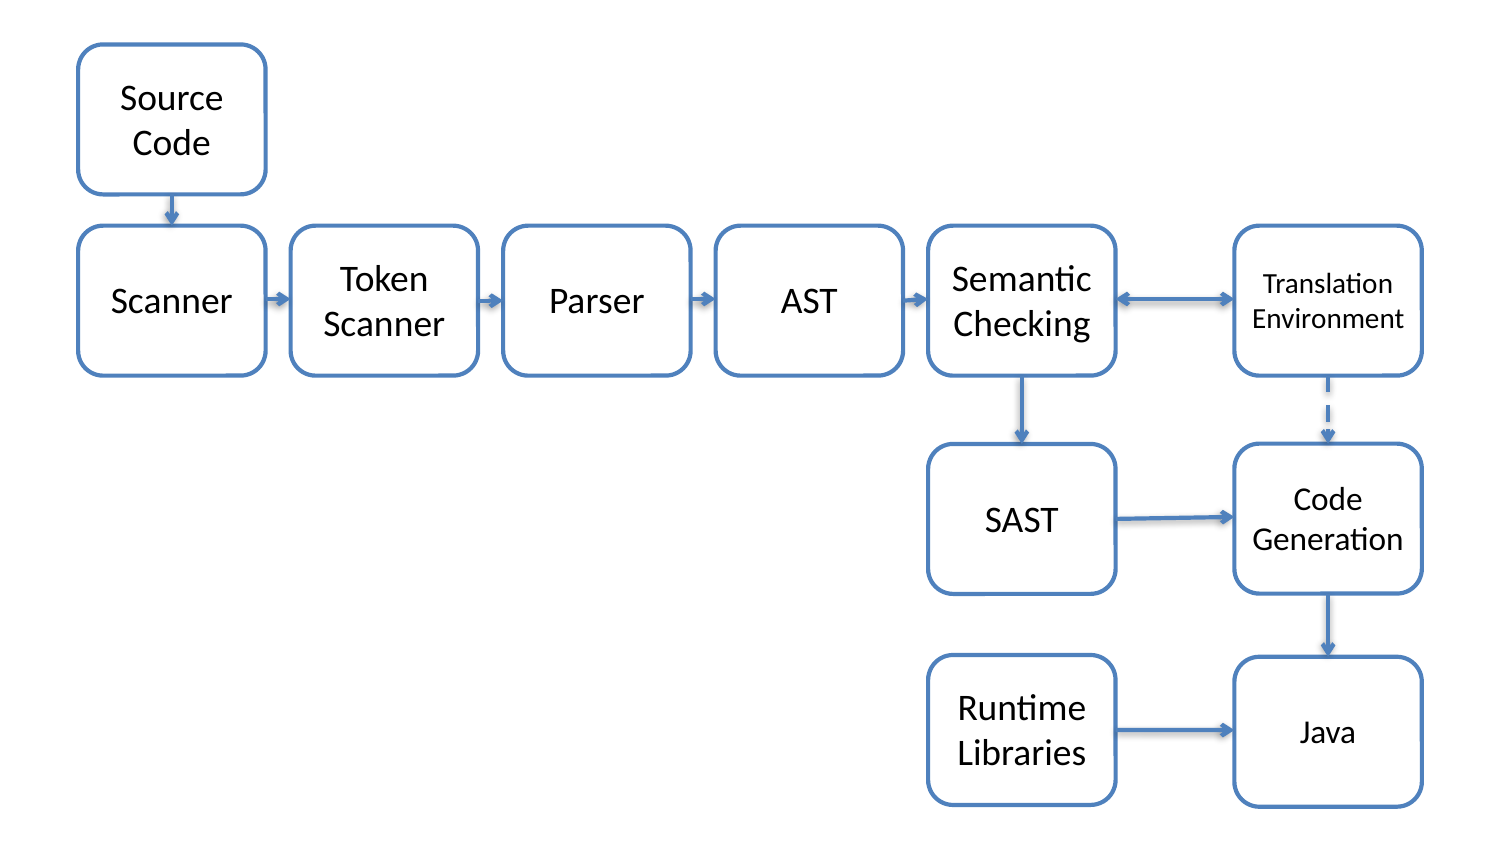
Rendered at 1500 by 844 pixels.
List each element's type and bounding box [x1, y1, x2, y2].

text_box [77, 44, 1423, 808]
